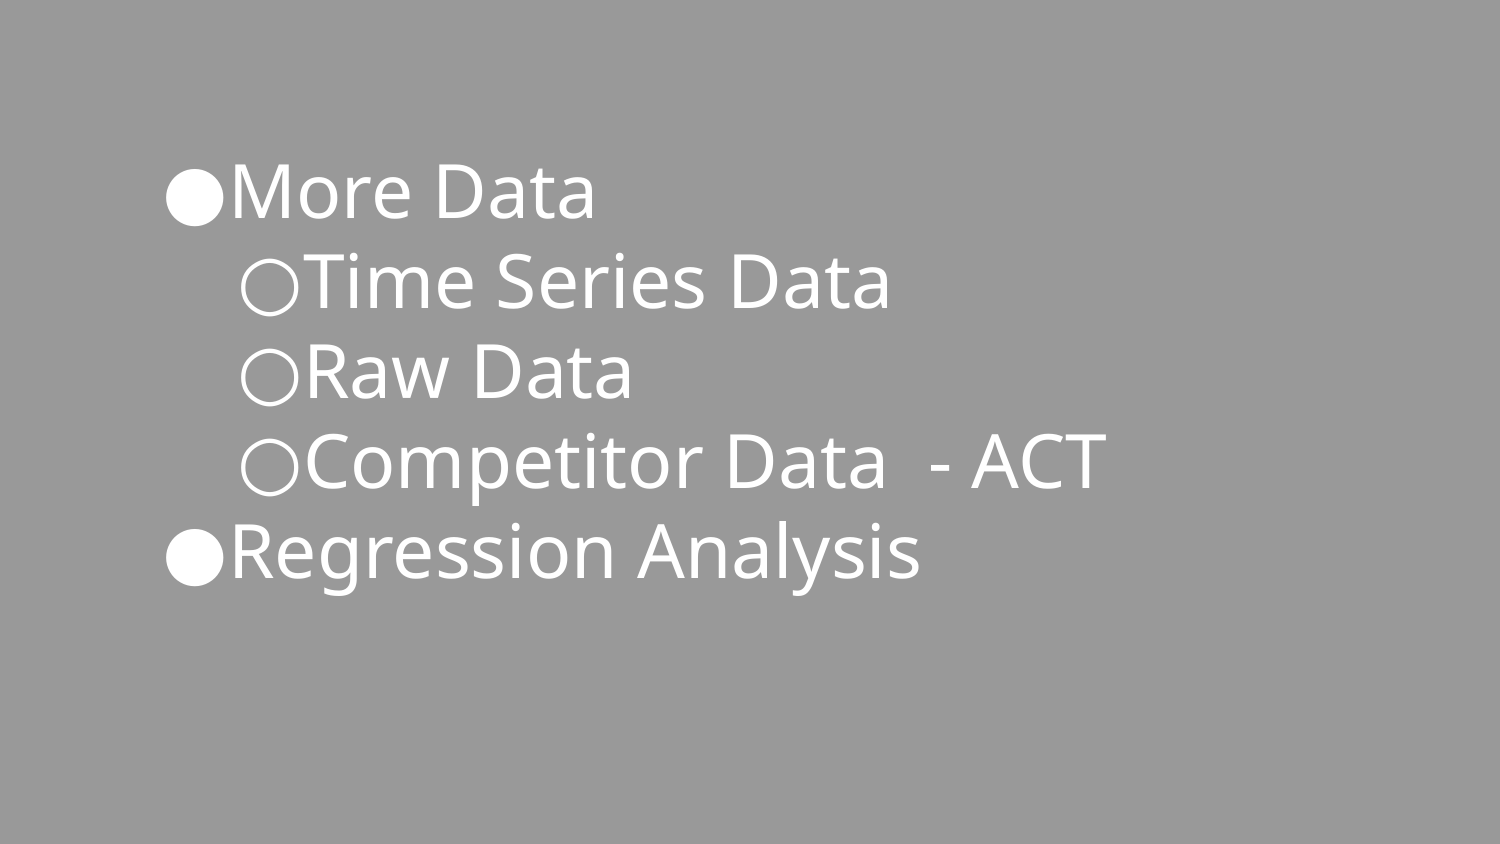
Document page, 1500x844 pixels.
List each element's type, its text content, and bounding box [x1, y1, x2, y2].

title More Data Time Series Data Raw Data Competitor Data - ACT Regression Analysis [110, 128, 1399, 727]
